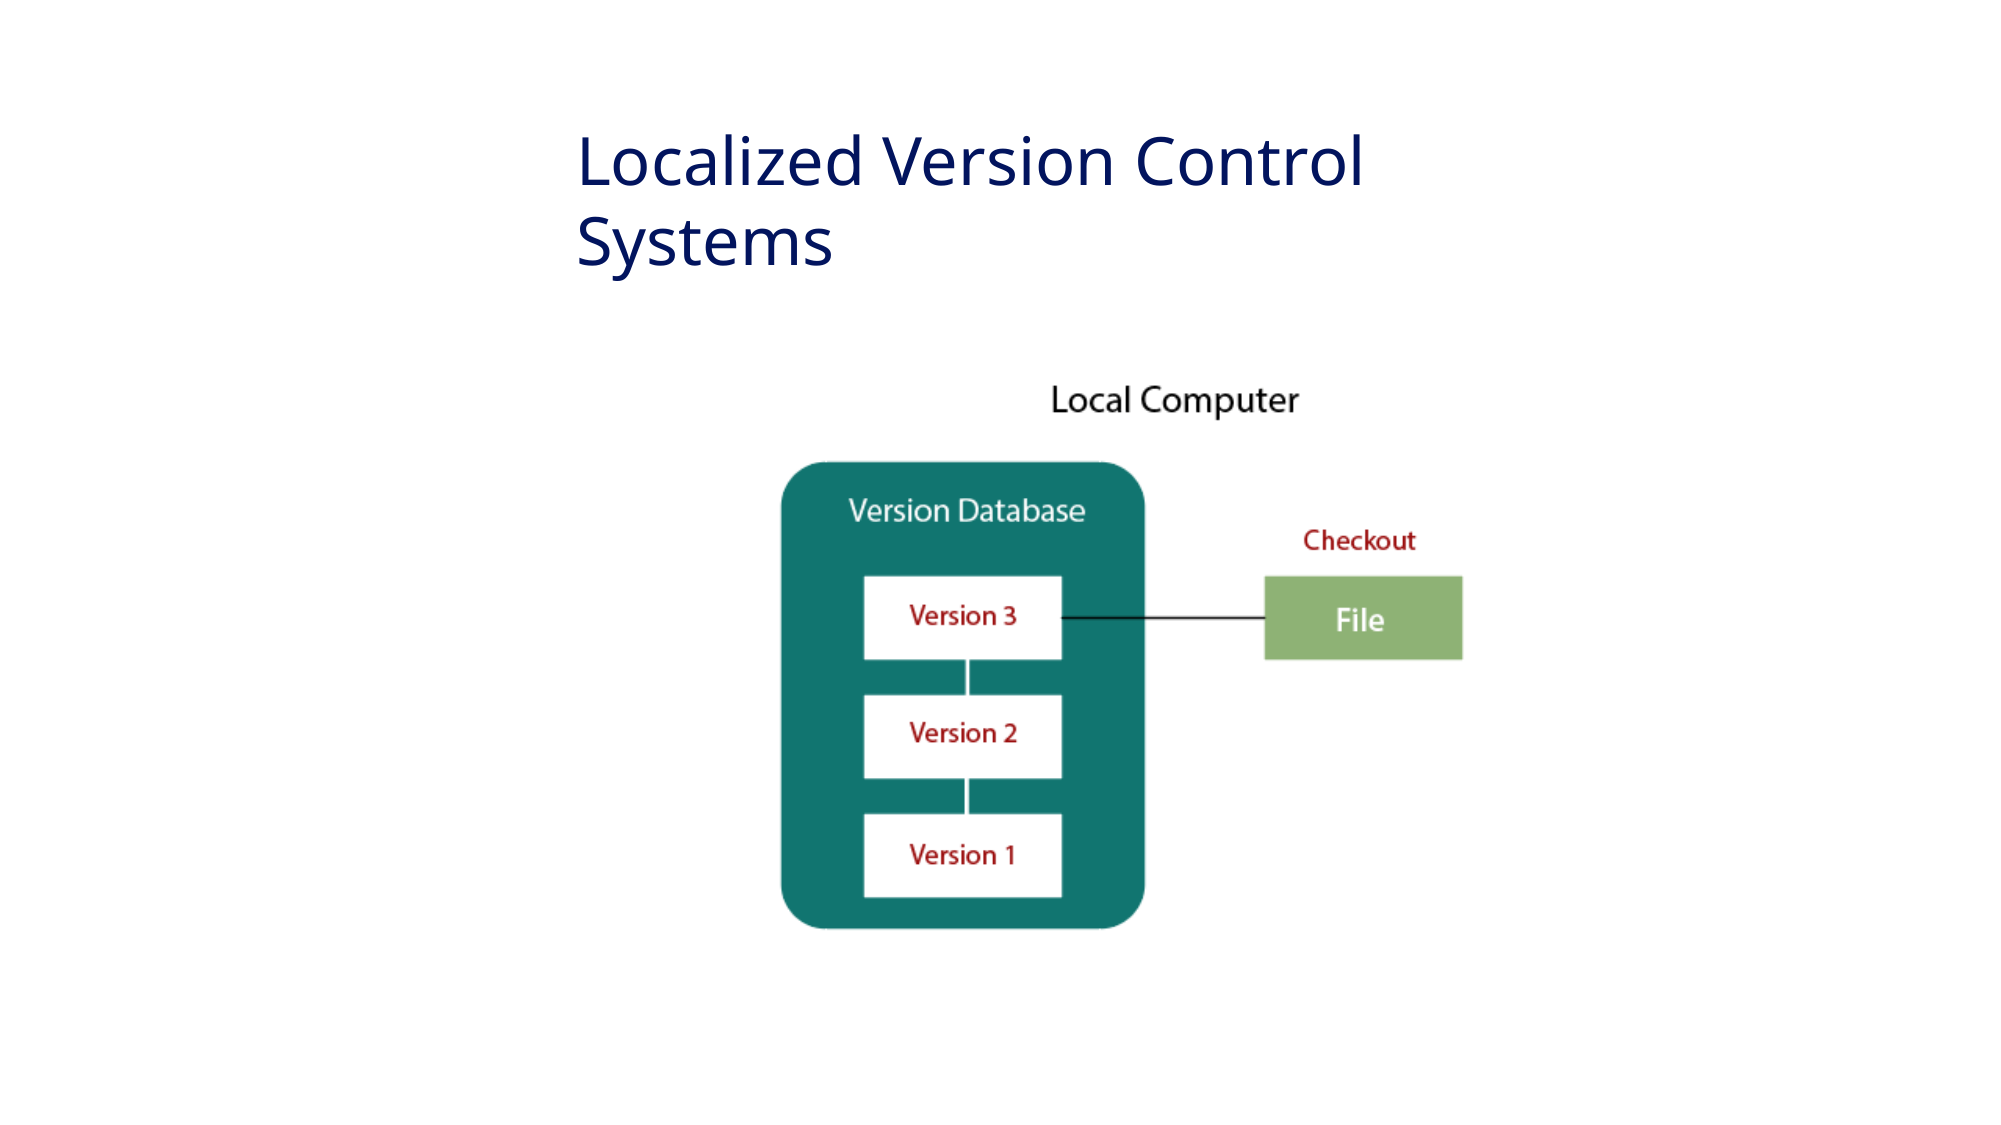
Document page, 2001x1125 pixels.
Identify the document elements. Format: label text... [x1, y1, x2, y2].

picture [763, 374, 1475, 935]
list Localized Version Control Systems [576, 118, 1426, 267]
